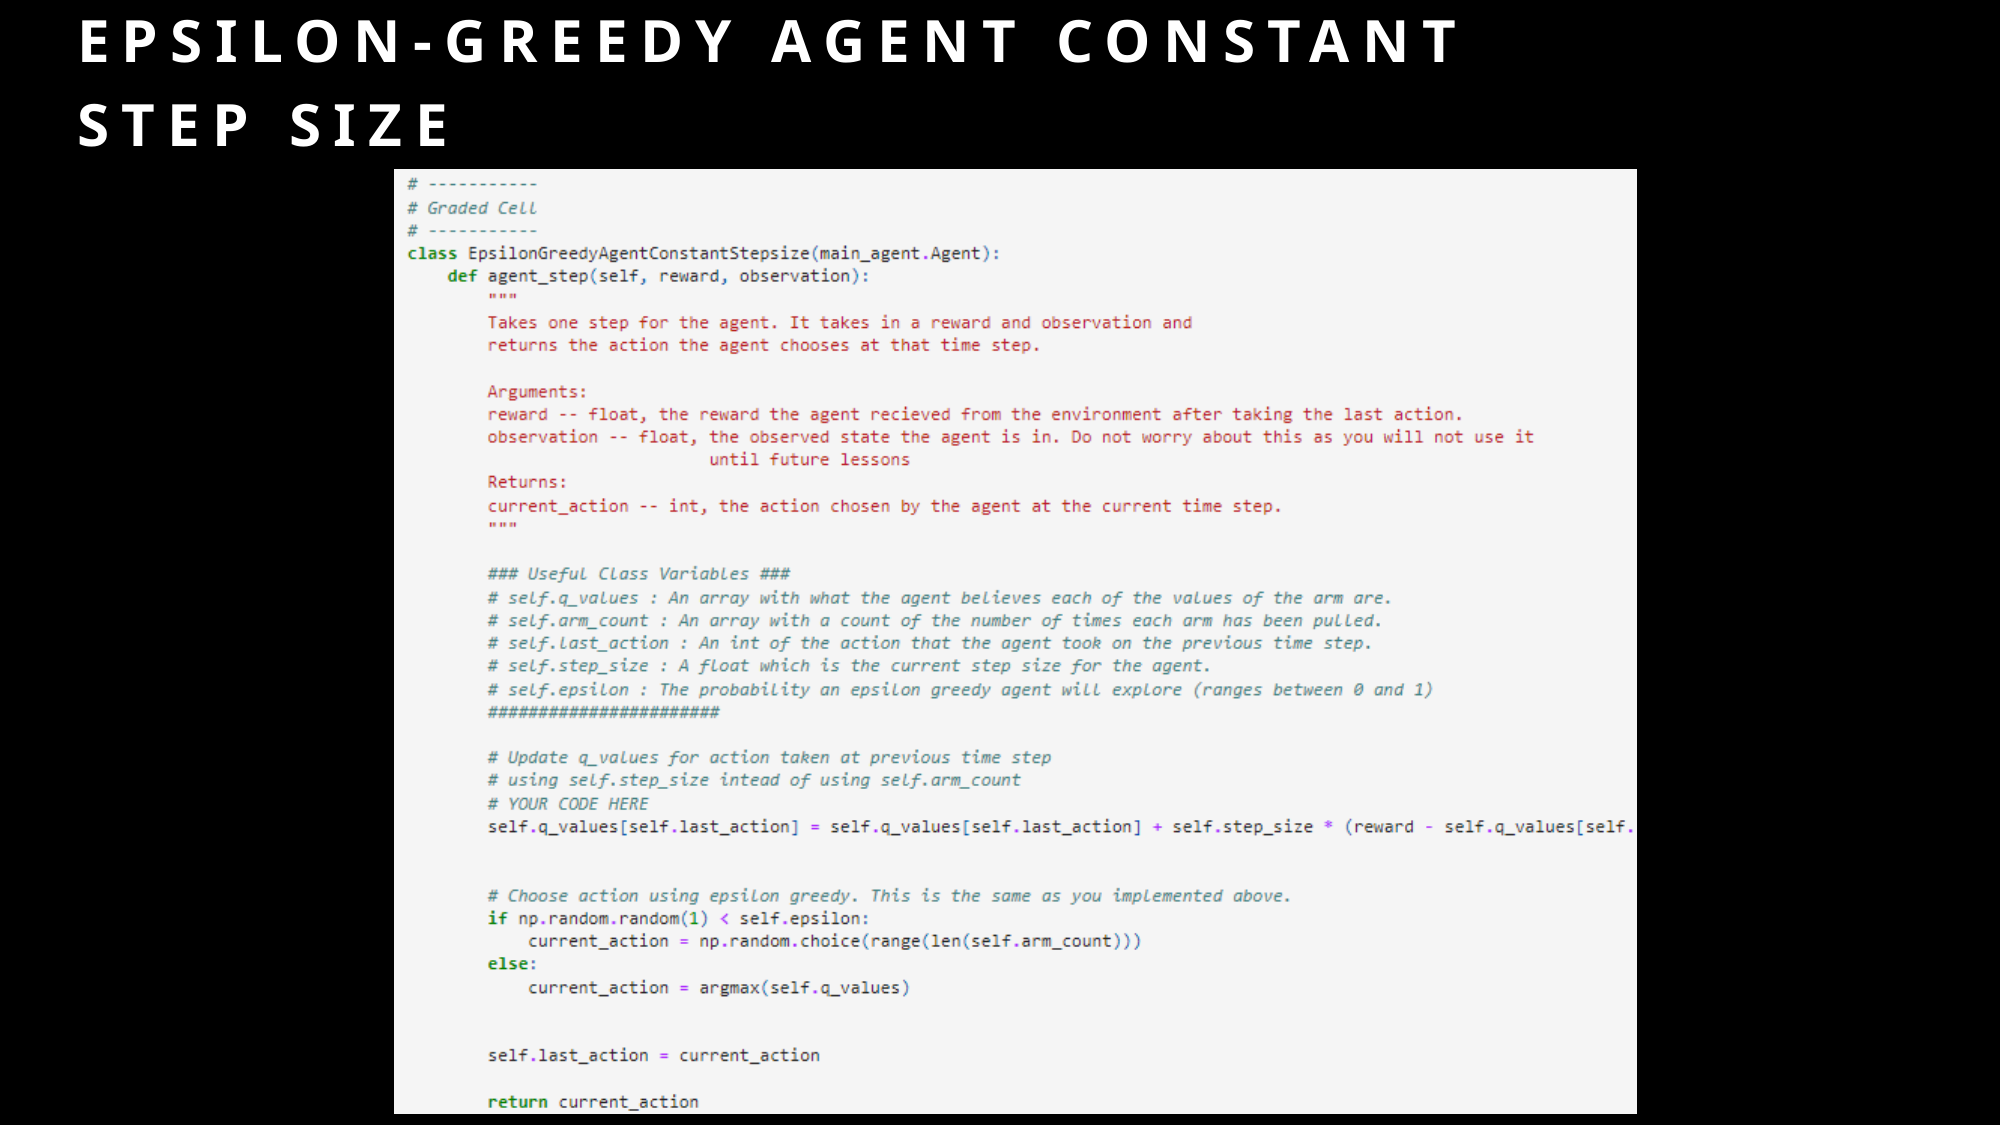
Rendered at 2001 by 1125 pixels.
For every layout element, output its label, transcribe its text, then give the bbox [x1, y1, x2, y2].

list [394, 169, 1637, 1114]
title Epsilon-Greedy Agent Constant Step size [62, 25, 1664, 166]
